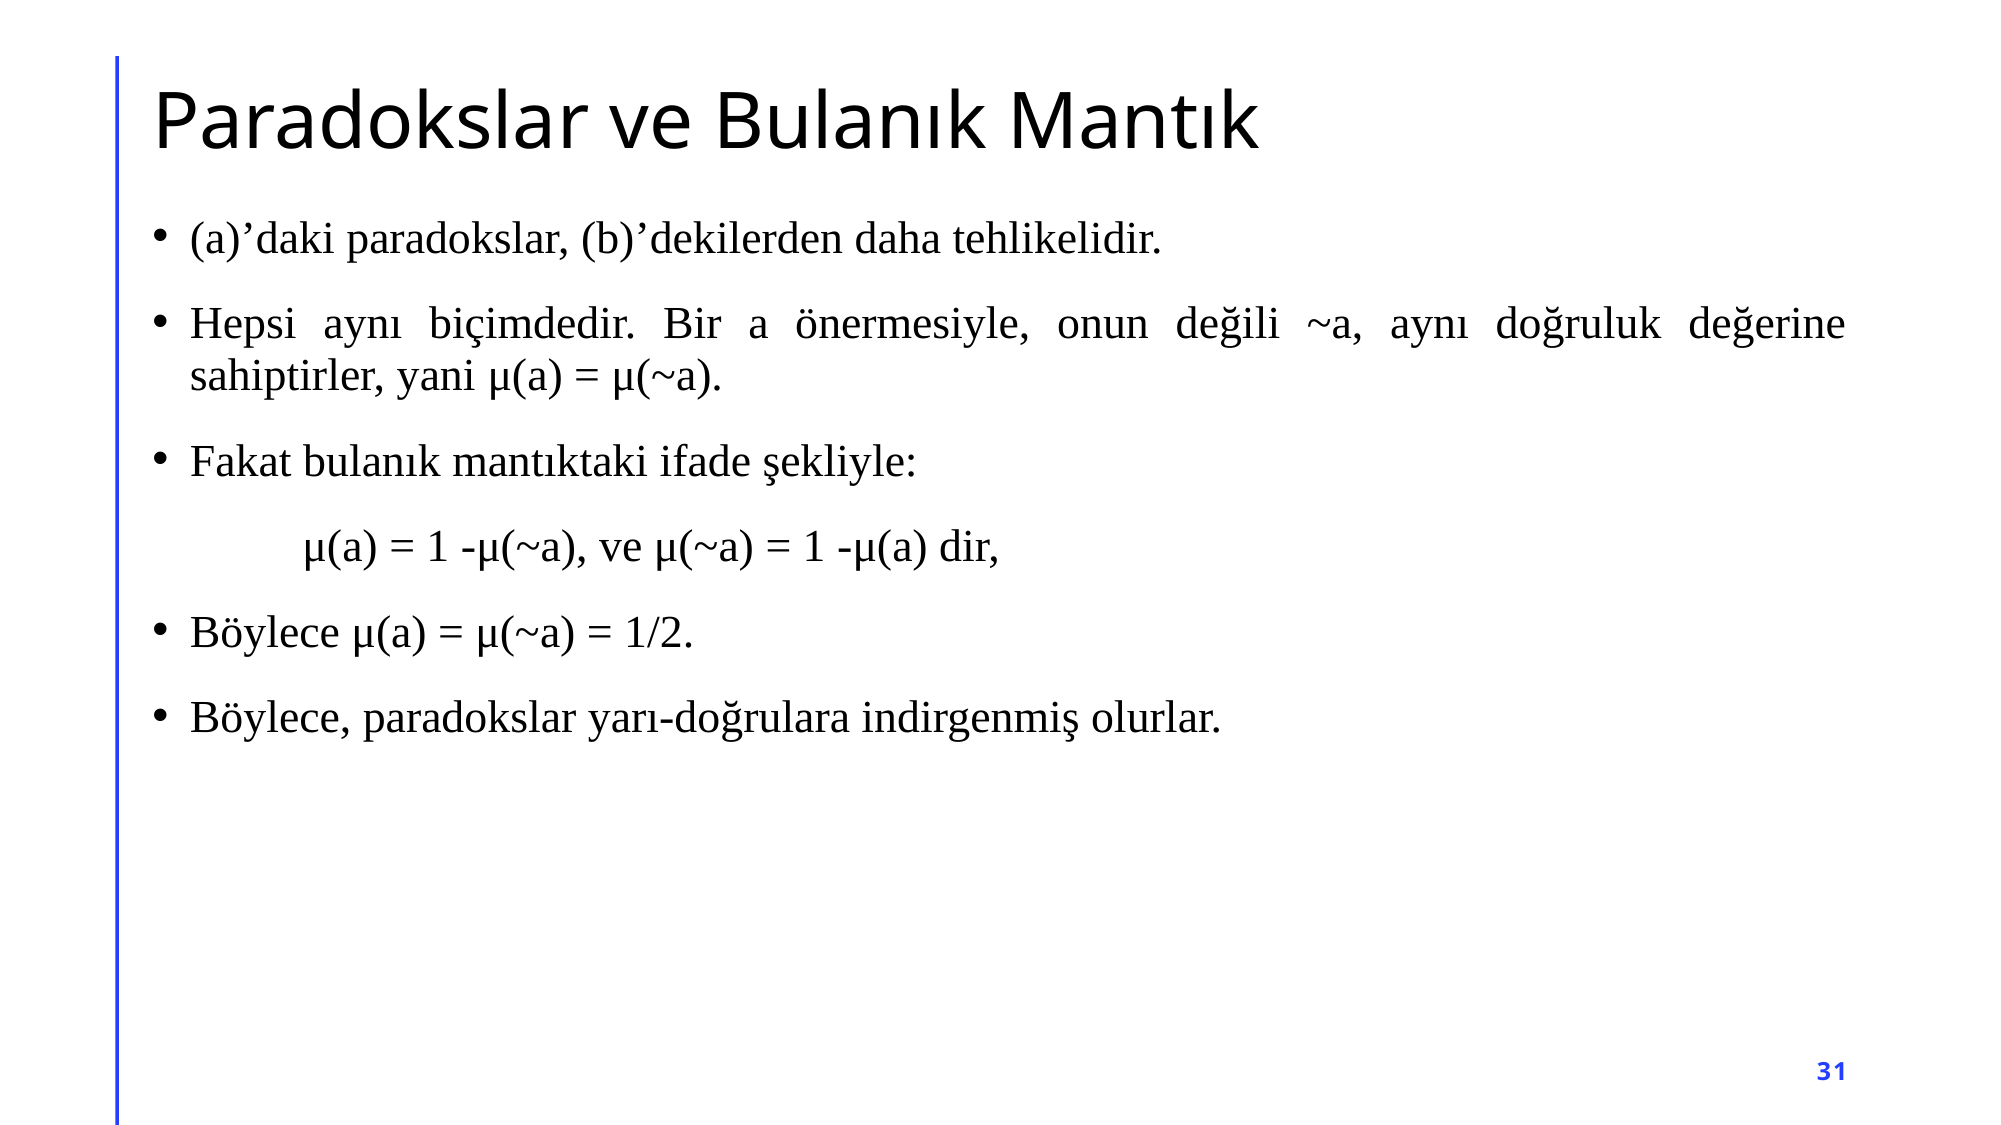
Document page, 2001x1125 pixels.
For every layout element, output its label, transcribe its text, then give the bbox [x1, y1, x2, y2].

slide_number 31 [1412, 1073, 1863, 1103]
list (a)’daki paradokslar, (b)’dekilerden daha tehlikelidir. Hepsi aynı biçimdedir. Bir a önermesiyle, onun değili ~a, aynı doğruluk değerine sahiptirler, yani μ(a) = μ(~a). Fakat bulanık mantıktaki ifade şekliyle: μ(a) = 1 -μ(~a), ve μ(~a) = 1 -μ(a) dir, Böylece μ(a) = μ(~a) = 1/2. Böylece, paradokslar yarı-doğrulara indirgenmiş olurlar. [137, 202, 1863, 1073]
title Paradokslar ve Bulanık Mantık [137, 72, 1863, 173]
